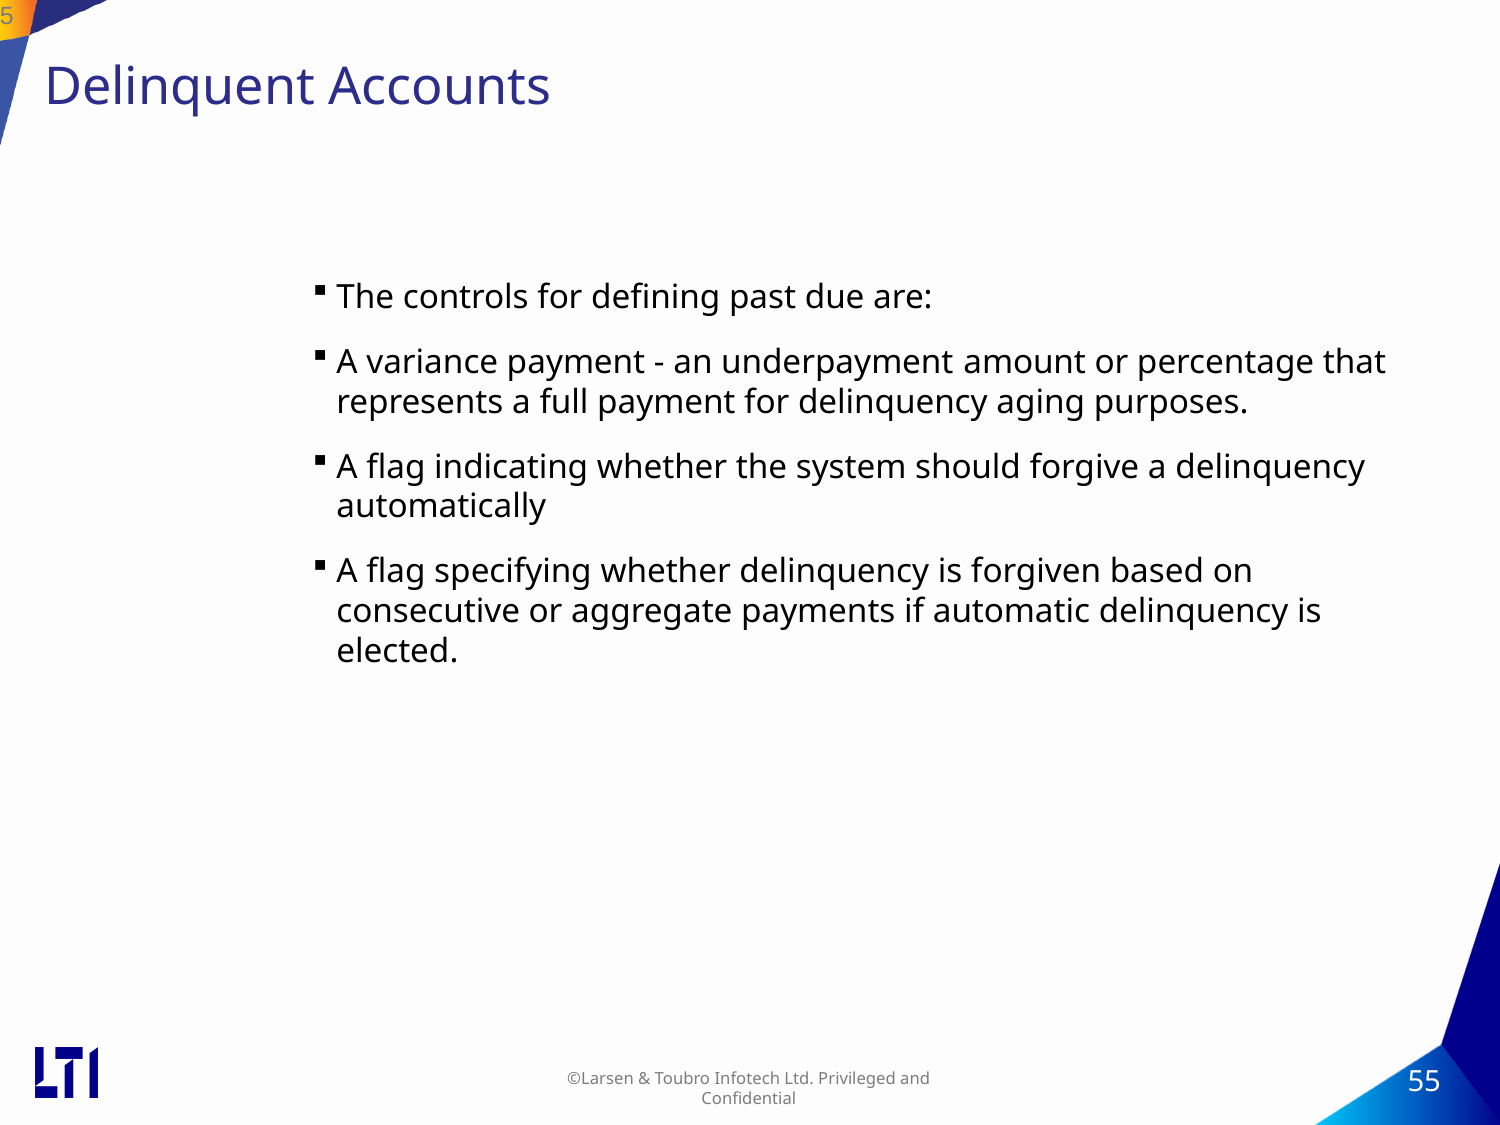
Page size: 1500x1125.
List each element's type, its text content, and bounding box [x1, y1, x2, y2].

list The controls for defining past due are: A variance payment - an underpayment amount or percentage that represents a full payment for delinquency aging purposes. A flag indicating whether the system should forgive a delinquency automatically A flag specifying whether delinquency is forgiven based on consecutive or aggregate payments if automatic delinquency is elected. [312, 275, 1438, 950]
picture [35, 1047, 98, 1098]
picture [0, 0, 110, 145]
picture [1310, 854, 1500, 1125]
title Delinquent Accounts [44, 52, 1455, 116]
